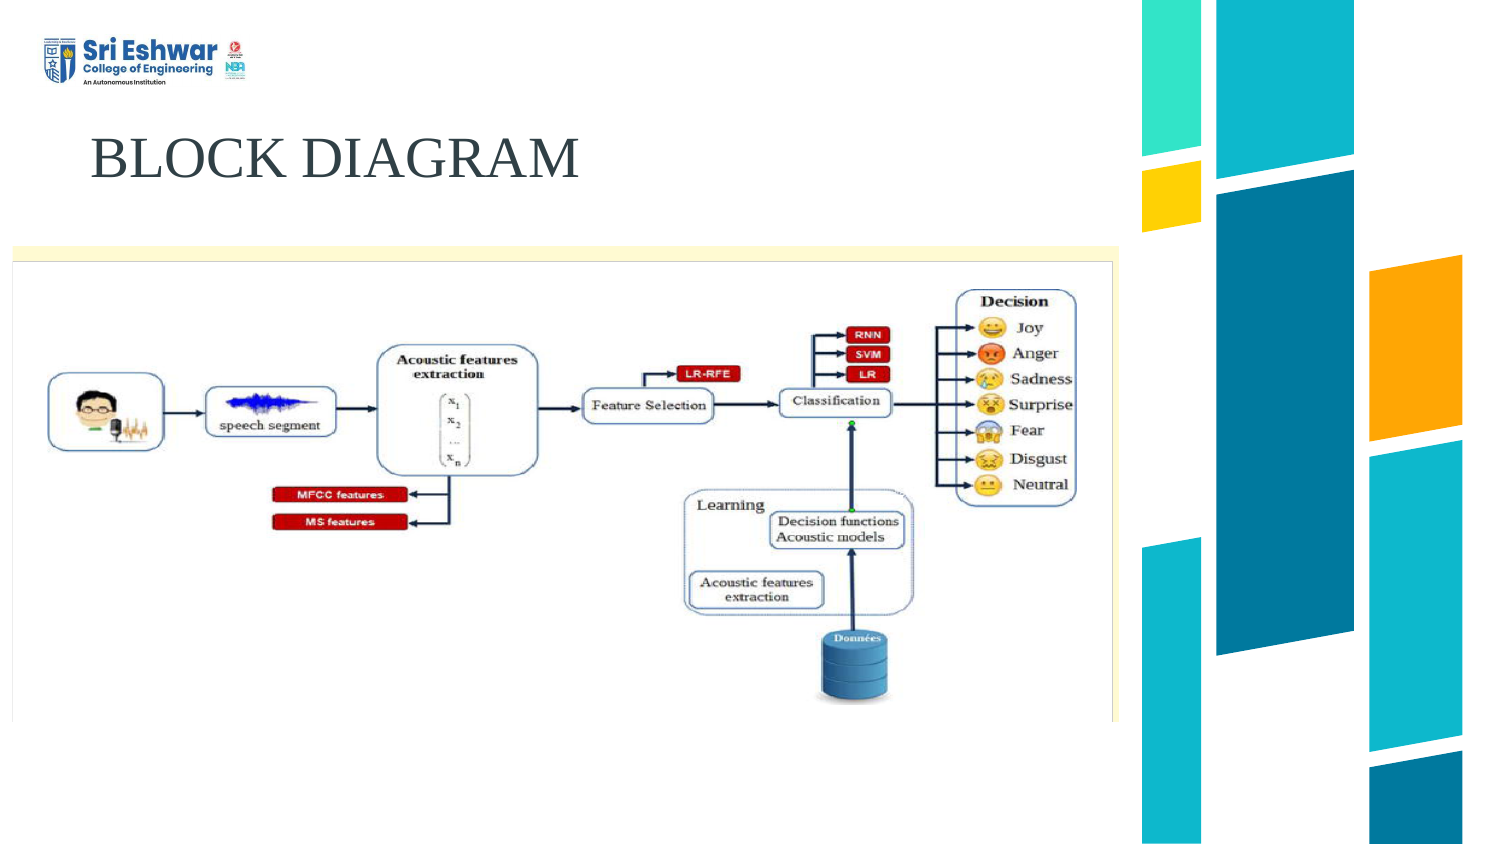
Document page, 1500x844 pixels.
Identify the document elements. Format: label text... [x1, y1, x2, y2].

picture [37, 34, 250, 87]
title BLOCK DIAGRAM [90, 124, 1093, 190]
picture [12, 246, 1120, 722]
